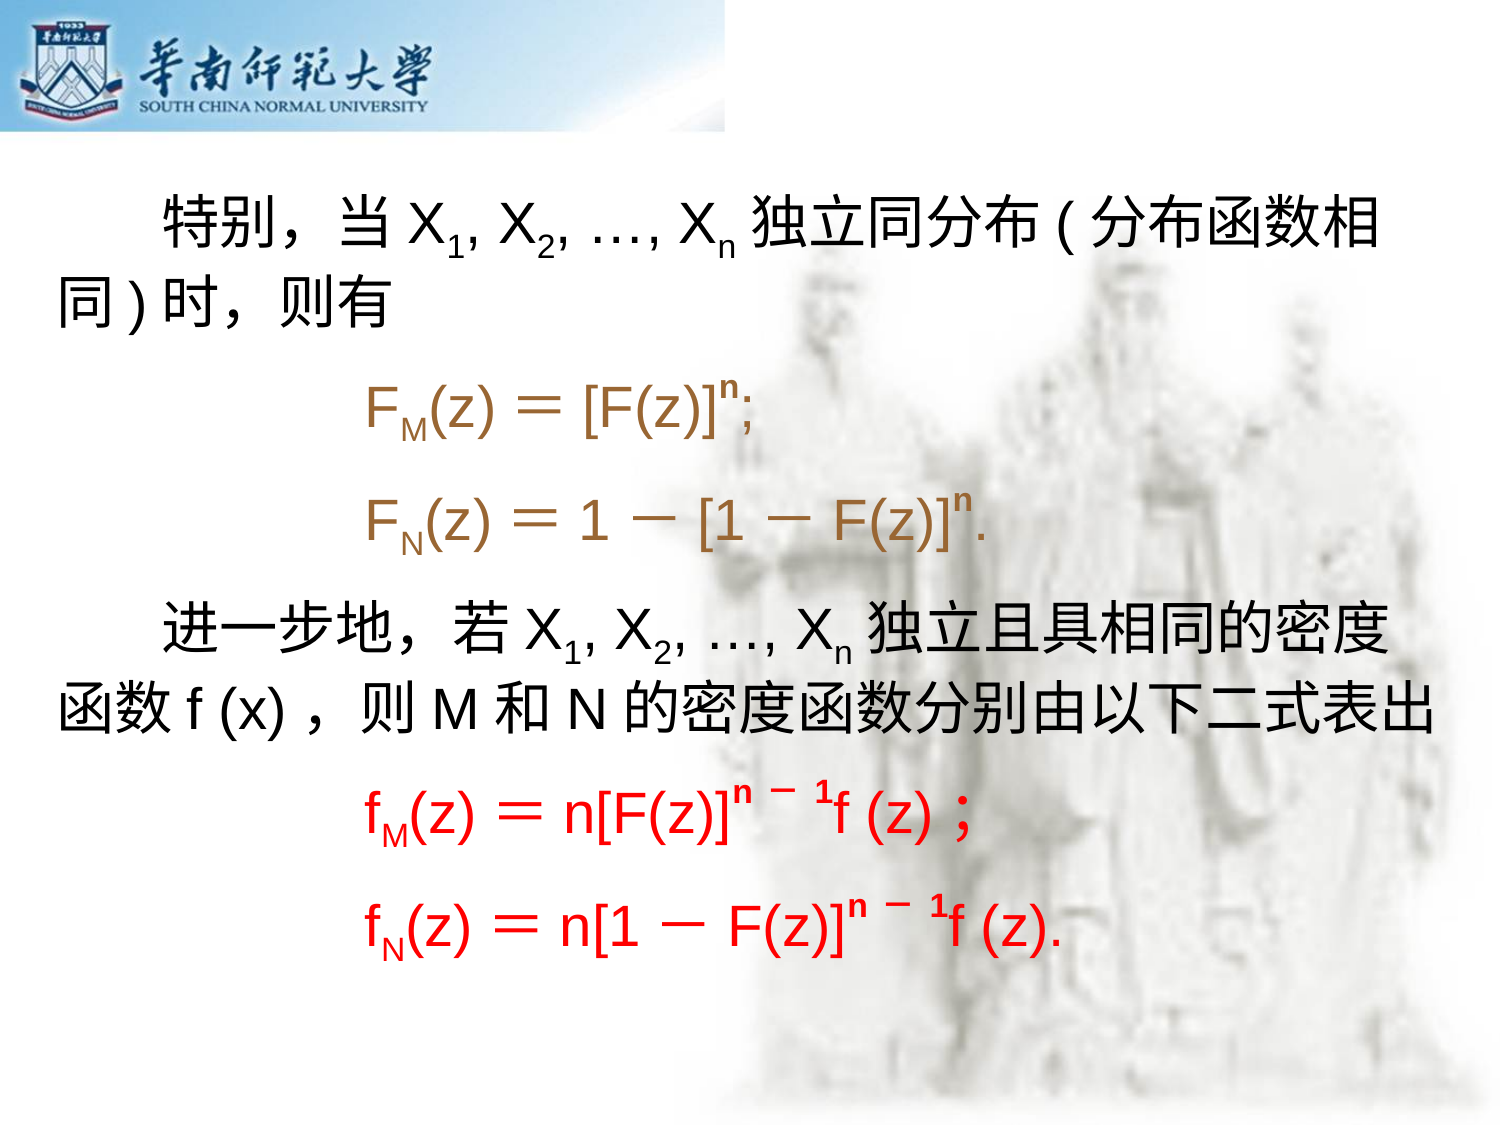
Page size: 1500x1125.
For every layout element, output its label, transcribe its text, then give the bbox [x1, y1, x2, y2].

picture [0, 0, 1500, 1125]
text_box 特别，当X1, X2, …, Xn独立同分布(分布函数相同)时，则有 FM(z)＝[F(z)]n; FN(z)＝1－[1－F(z)]n. 进一步地，若X1, X2, …, Xn独立且具相同的密度函数f (x)，则M和N的密度函数分别由以下二式表出 fM(z)＝n[F(z)]n－1f (z)； fN(z)＝n[1－F(z)]n－1f (z). [41, 178, 1459, 976]
